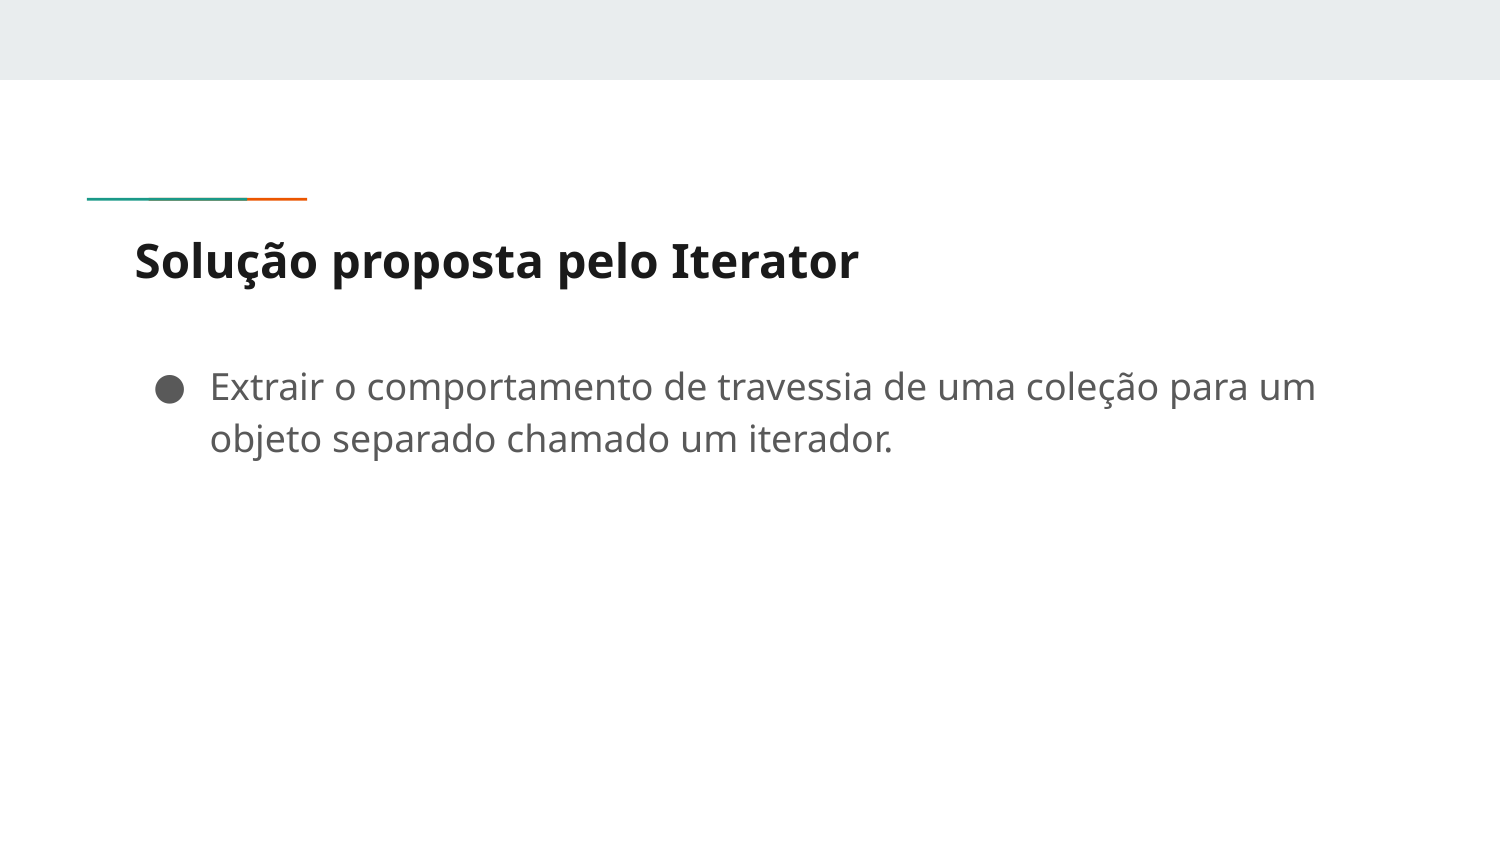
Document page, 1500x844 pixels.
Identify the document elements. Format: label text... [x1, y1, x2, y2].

list Extrair o comportamento de travessia de uma coleção para um objeto separado chamado um iterador. [119, 341, 1381, 712]
title Solução proposta pelo Iterator [119, 216, 1381, 305]
